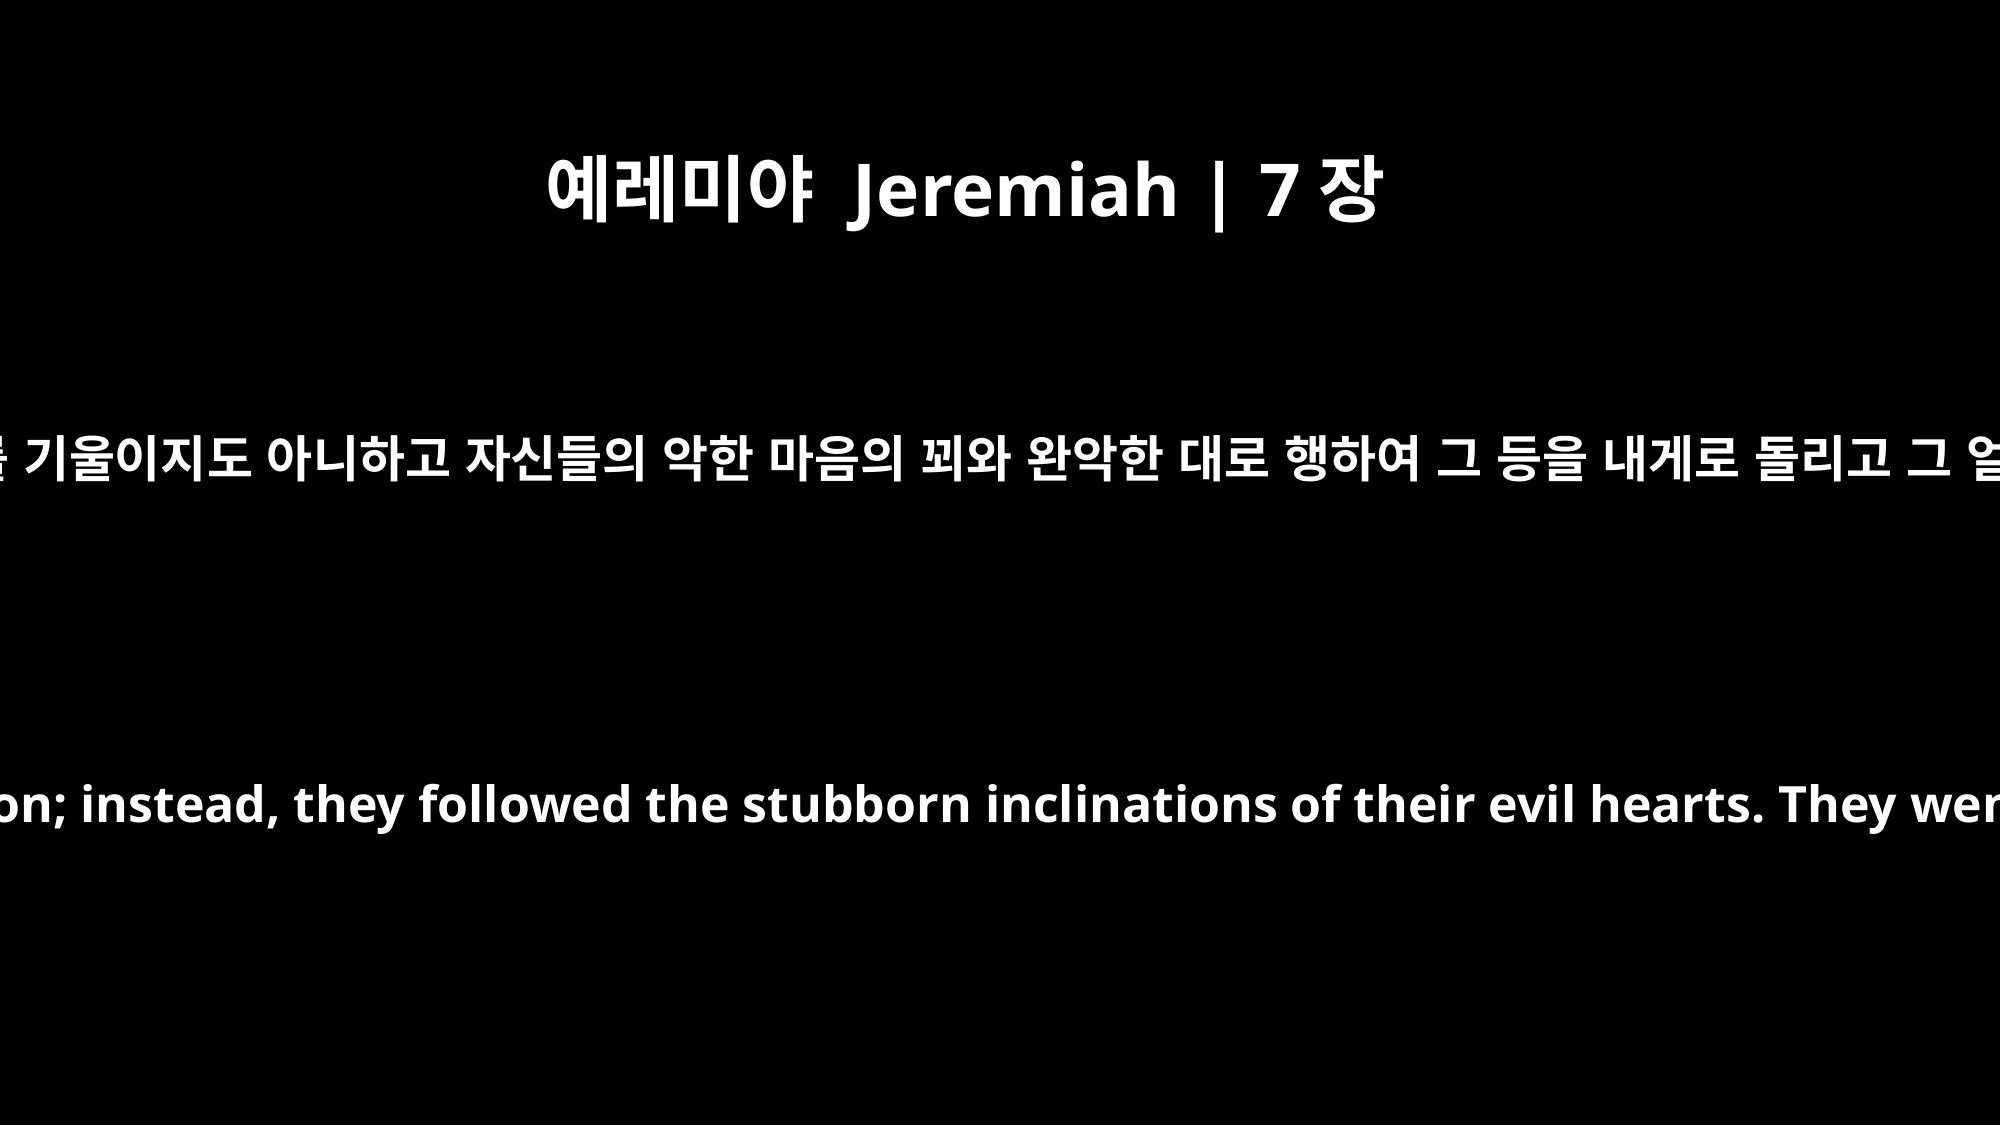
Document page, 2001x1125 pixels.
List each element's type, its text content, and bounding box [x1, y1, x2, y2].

text_box 예레미야 Jeremiah | 7장 [530, 136, 1401, 239]
text_box 24 그들이 순종하지 아니하며 귀를 기울이지도 아니하고 자신들의 악한 마음의 꾀와 완악한 대로 행하여 그 등을 내게로 돌리고 그 얼굴을 향하지 아니하였으며 [0, 359, 2000, 495]
text_box But they did not listen or pay attention; instead, they followed the stubborn inclinations of their evil hearts. They went backward and not forward. [0, 764, 2000, 840]
